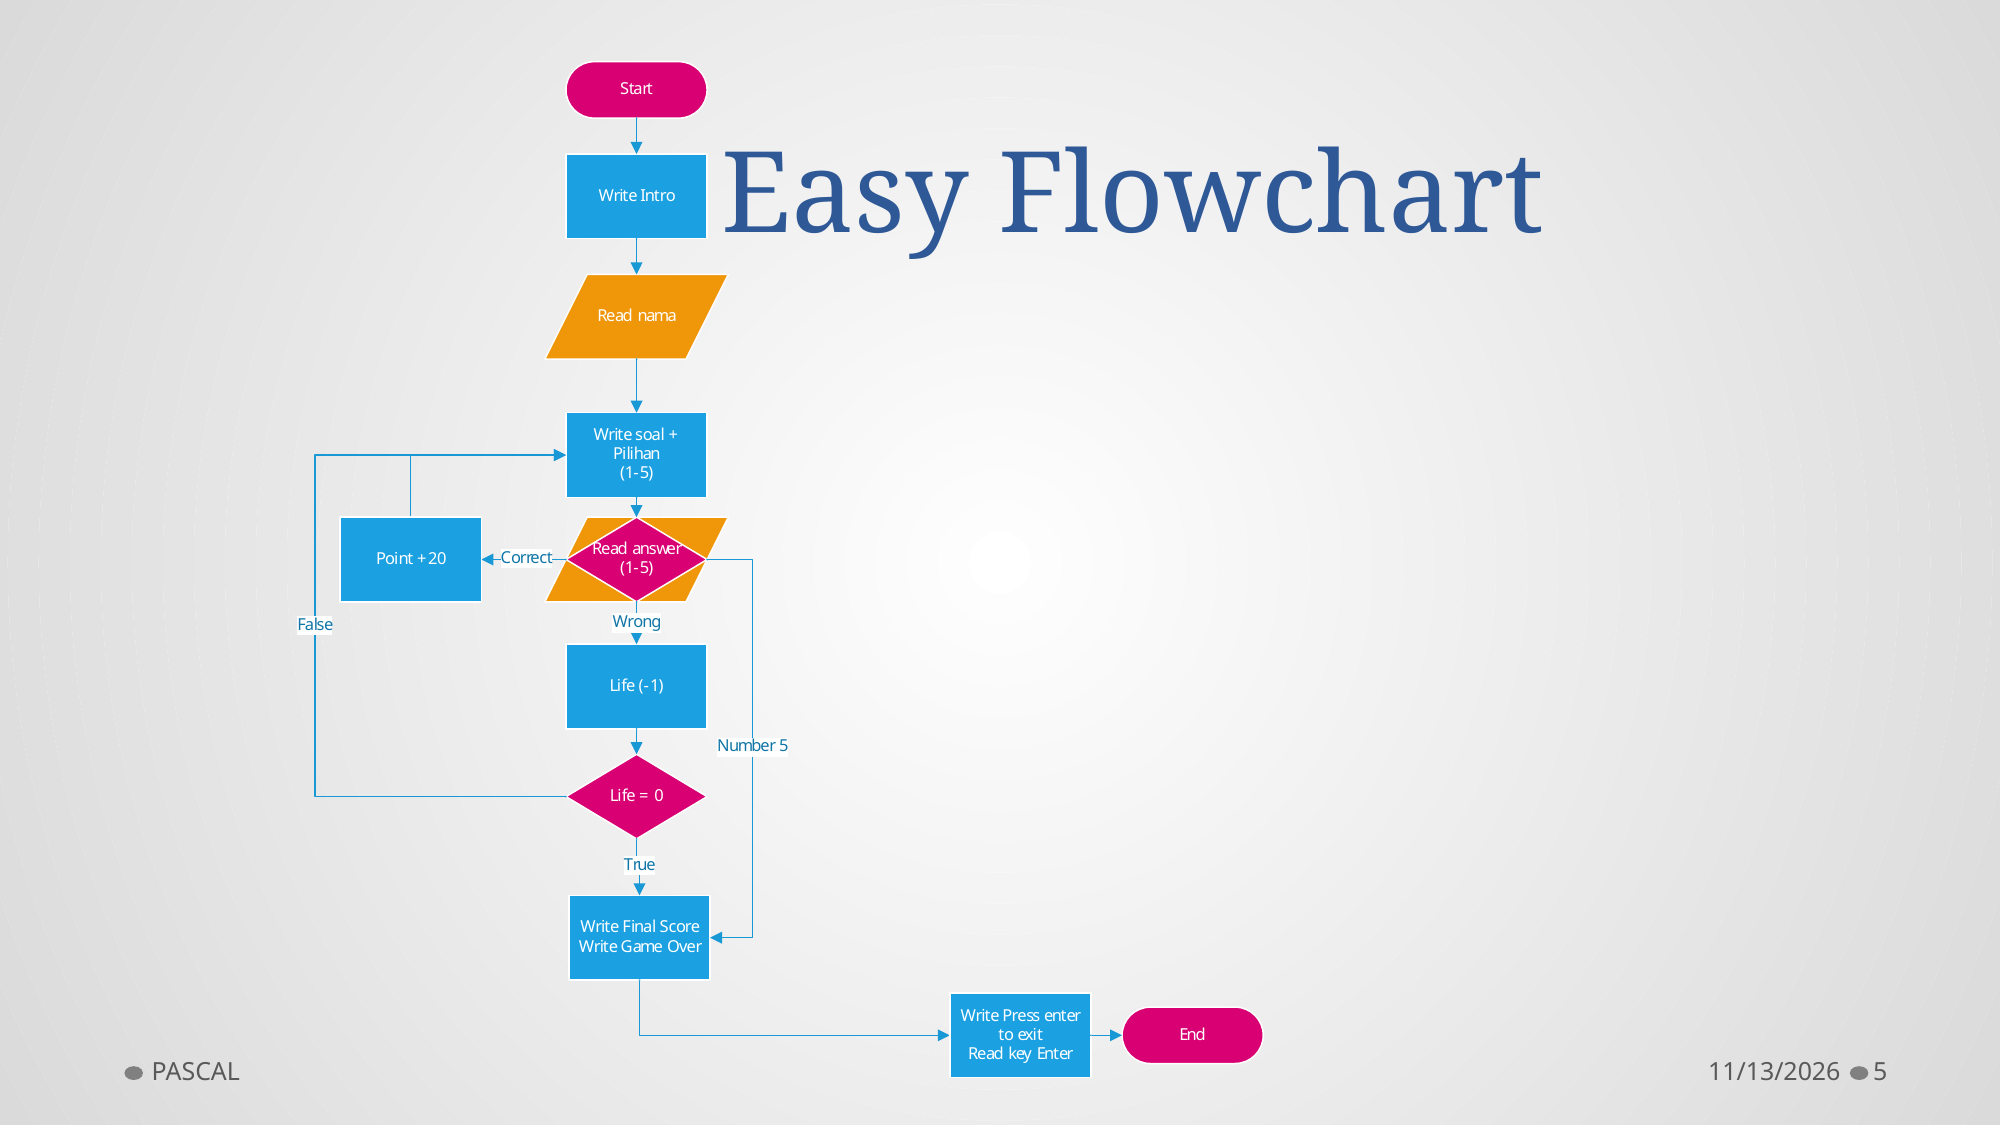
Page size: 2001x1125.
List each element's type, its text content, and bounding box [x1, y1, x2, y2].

title Easy Flowchart [458, 0, 1809, 263]
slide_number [1391, 1042, 1849, 1103]
slide_number 5 [1868, 1042, 1992, 1103]
footer PASCAL [144, 1042, 768, 1103]
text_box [272, 58, 1265, 1078]
